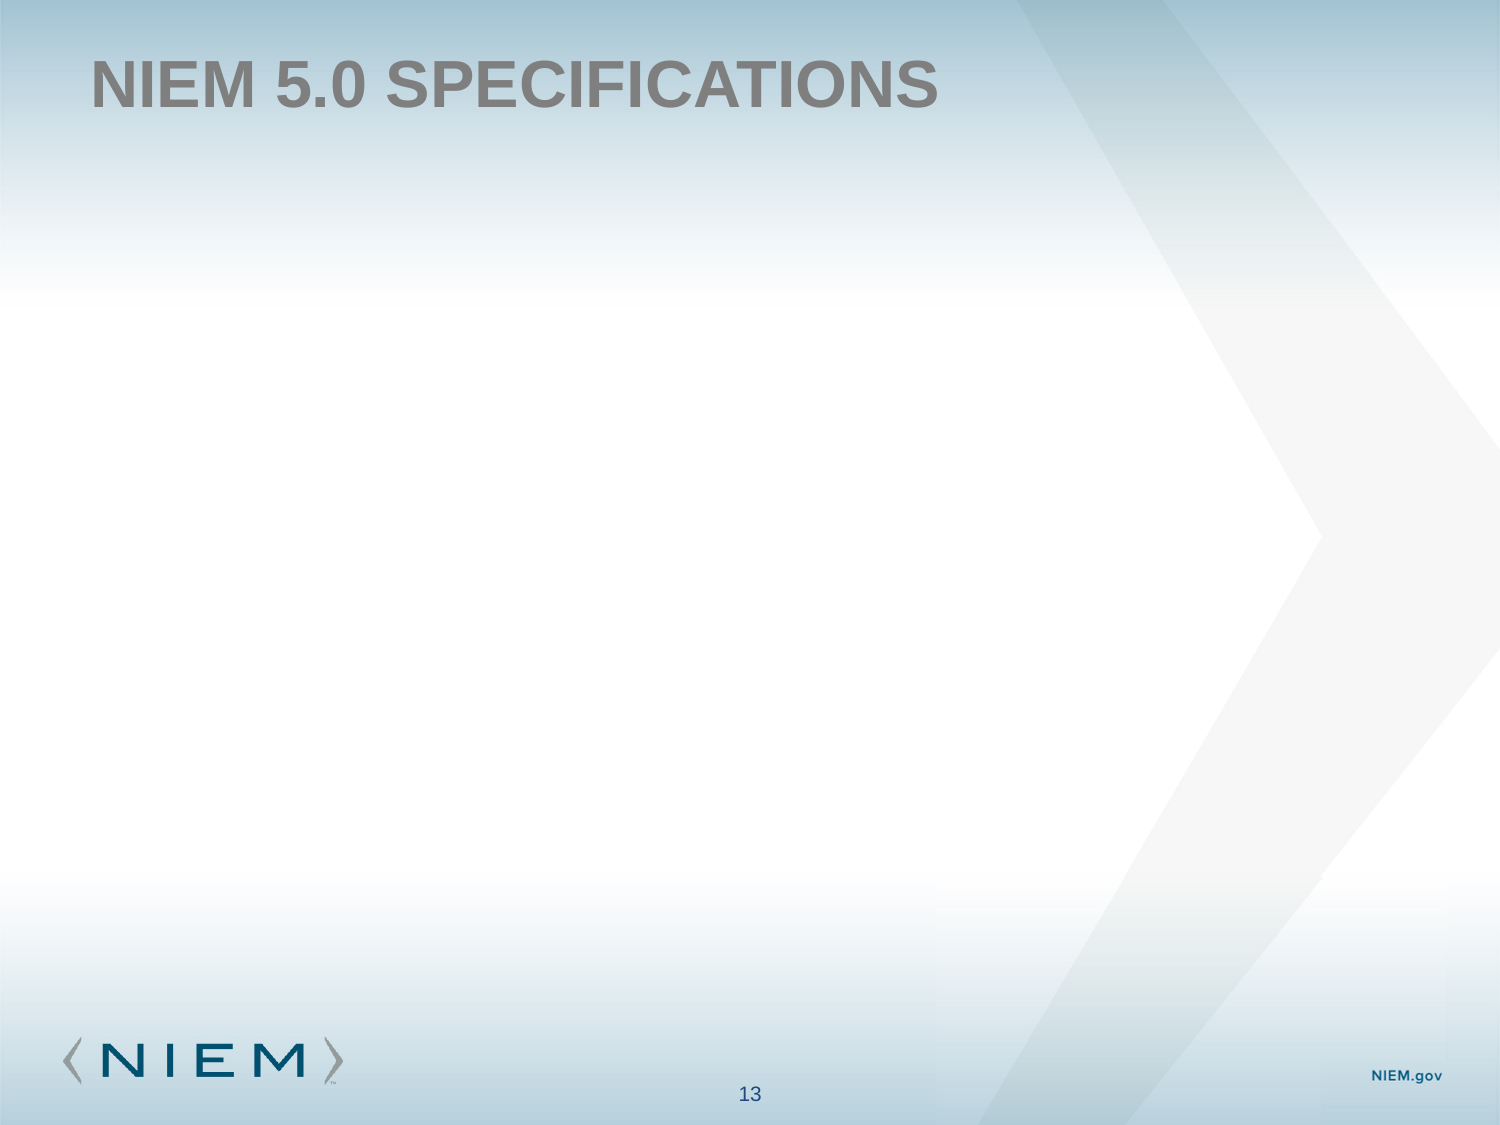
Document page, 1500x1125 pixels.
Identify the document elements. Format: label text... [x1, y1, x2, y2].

picture [0, 0, 1500, 1125]
footer 13 [512, 1062, 988, 1123]
title NIEM 5.0 Specifications [75, 48, 1425, 141]
